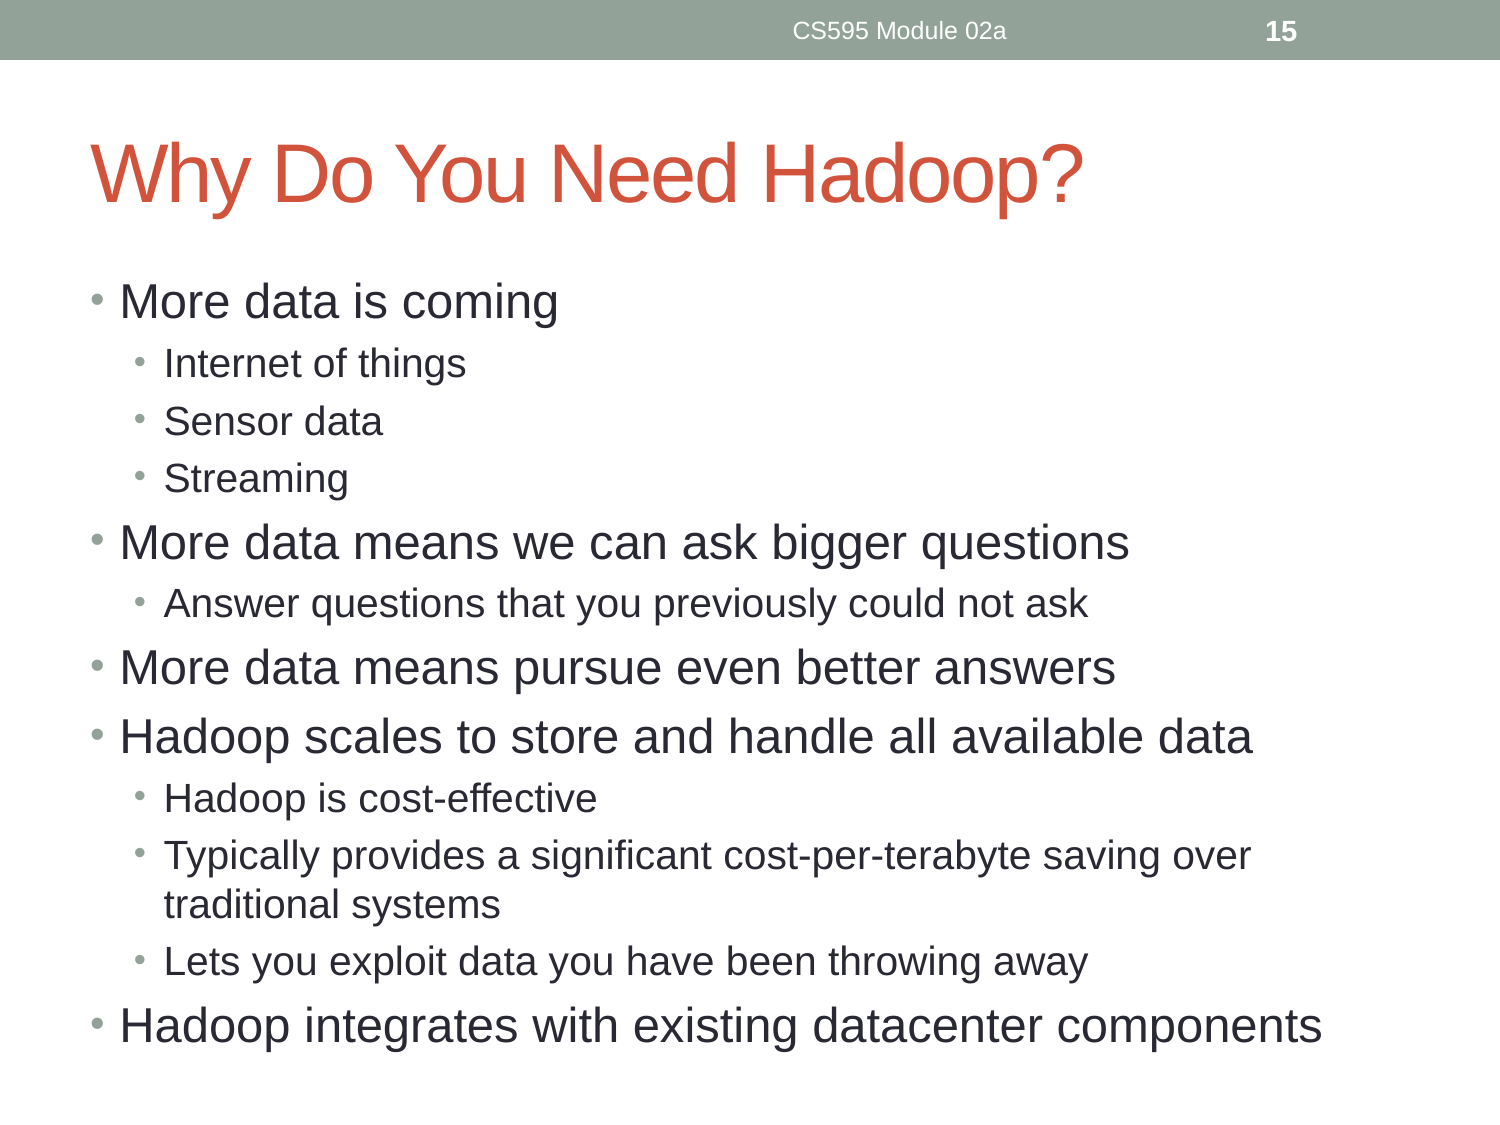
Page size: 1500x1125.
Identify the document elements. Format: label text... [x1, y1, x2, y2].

slide_number 15 [1250, 3, 1425, 57]
title Why Do You Need Hadoop? [75, 87, 1425, 250]
footer CS595 Module 02a [562, 3, 1238, 57]
list More data is coming Internet of things Sensor data Streaming More data means we can ask bigger questions Answer questions that you previously could not ask More data means pursue even better answers Hadoop scales to store and handle all available data Hadoop is cost-effective Typically provides a significant cost-per-terabyte saving over traditional systems Lets you exploit data you have been throwing away Hadoop integrates with existing datacenter components [75, 262, 1425, 1063]
